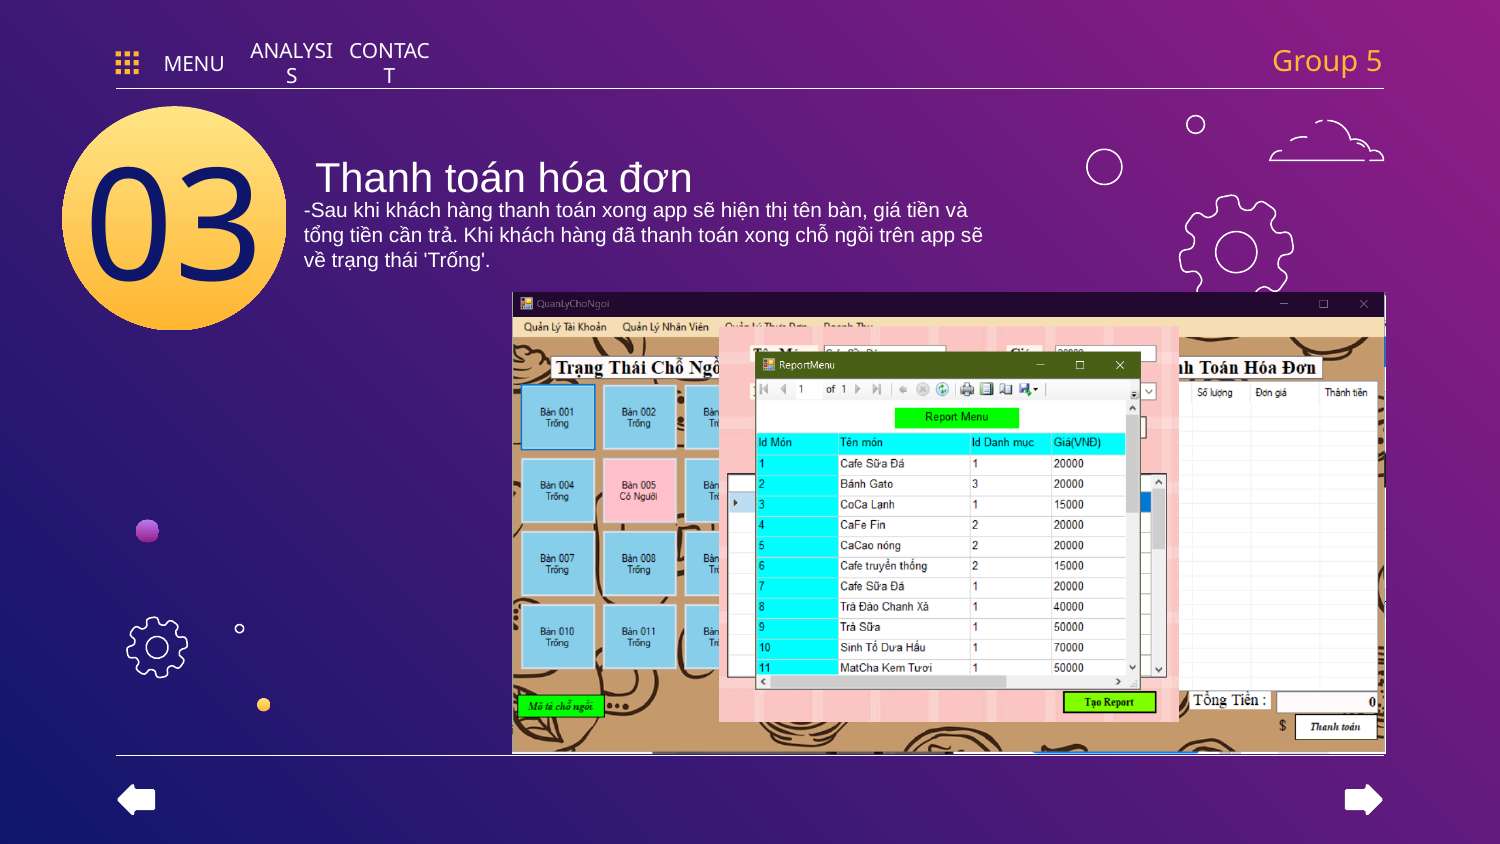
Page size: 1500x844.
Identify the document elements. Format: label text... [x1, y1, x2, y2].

text_box [1179, 195, 1294, 290]
text_box [117, 784, 156, 816]
text_box [1344, 784, 1383, 816]
text_box [109, 45, 145, 81]
text_box ANALYSIS [248, 45, 335, 81]
text_box Group 5 [1158, 34, 1383, 85]
subtitle -Sau khi khách hàng thanh toán xong app sẽ hiện thị tên bàn, giá tiền và tổng tiền cần trả. Khi khách hàng đã thanh toán xong chỗ ngồi trên app sẽ về trạng thái 'Trống'. [270, 154, 1144, 314]
text_box MENU [151, 45, 237, 81]
text_box [136, 519, 160, 543]
title 03 [62, 156, 287, 281]
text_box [1269, 120, 1385, 161]
text_box [81, 281, 268, 331]
picture [512, 291, 1386, 754]
title Thanh toán hóa đơn [300, 136, 888, 188]
text_box [257, 698, 271, 712]
text_box [126, 617, 188, 678]
text_box CONTACT [346, 45, 433, 81]
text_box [115, 50, 139, 75]
text_box [80, 106, 269, 156]
